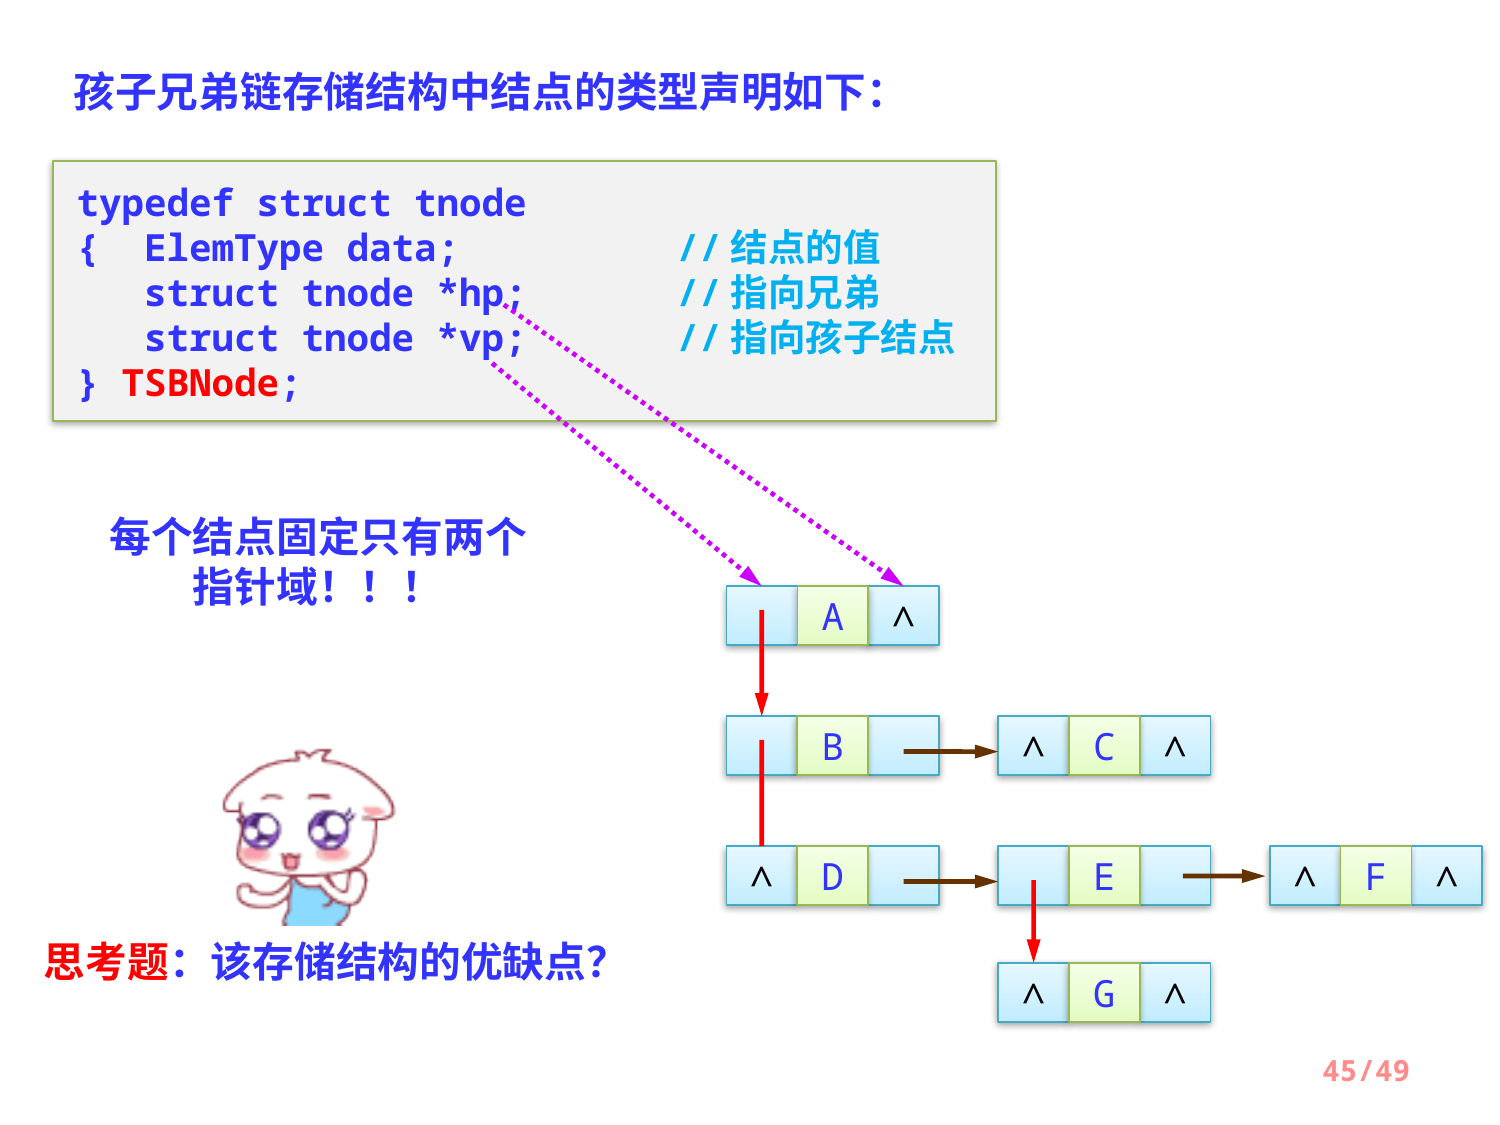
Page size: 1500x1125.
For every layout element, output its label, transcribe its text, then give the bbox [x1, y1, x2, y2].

text_box [997, 845, 1067, 906]
slide_number 45/49 [1074, 1042, 1425, 1103]
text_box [28, 712, 798, 995]
text_box ∧ [1142, 962, 1211, 1023]
text_box [903, 875, 999, 888]
text_box [869, 845, 940, 906]
text_box F [1340, 845, 1412, 906]
text_box ∧ [997, 962, 1065, 1023]
text_box [1141, 845, 1211, 906]
text_box [869, 715, 940, 776]
text_box G [1068, 962, 1141, 1023]
text_box C [1068, 715, 1141, 776]
text_box [726, 585, 796, 646]
text_box ∧ [1269, 845, 1339, 906]
text_box [903, 745, 999, 758]
text_box [755, 609, 768, 711]
text_box 每个结点固定只有两个指针域！！！ [93, 503, 543, 619]
text_box ∧ [997, 715, 1067, 776]
text_box [1027, 880, 1040, 963]
text_box typedef struct tnode { ElemType data; //结点的值 struct tnode *hp; //指向兄弟 struct tnode *vp; //指向孩子结点 } TSBNode; [52, 160, 997, 422]
text_box B [800, 715, 869, 776]
text_box E [1068, 845, 1141, 906]
text_box [730, 559, 762, 587]
text_box ∧ [1412, 845, 1483, 906]
text_box ∧ [870, 585, 940, 646]
text_box A [797, 585, 869, 646]
text_box [1182, 869, 1266, 883]
text_box 孩子兄弟链存储结构中结点的类型声明如下： [58, 58, 1107, 124]
text_box [881, 569, 904, 587]
text_box D [802, 845, 869, 906]
text_box ∧ [1141, 715, 1211, 776]
